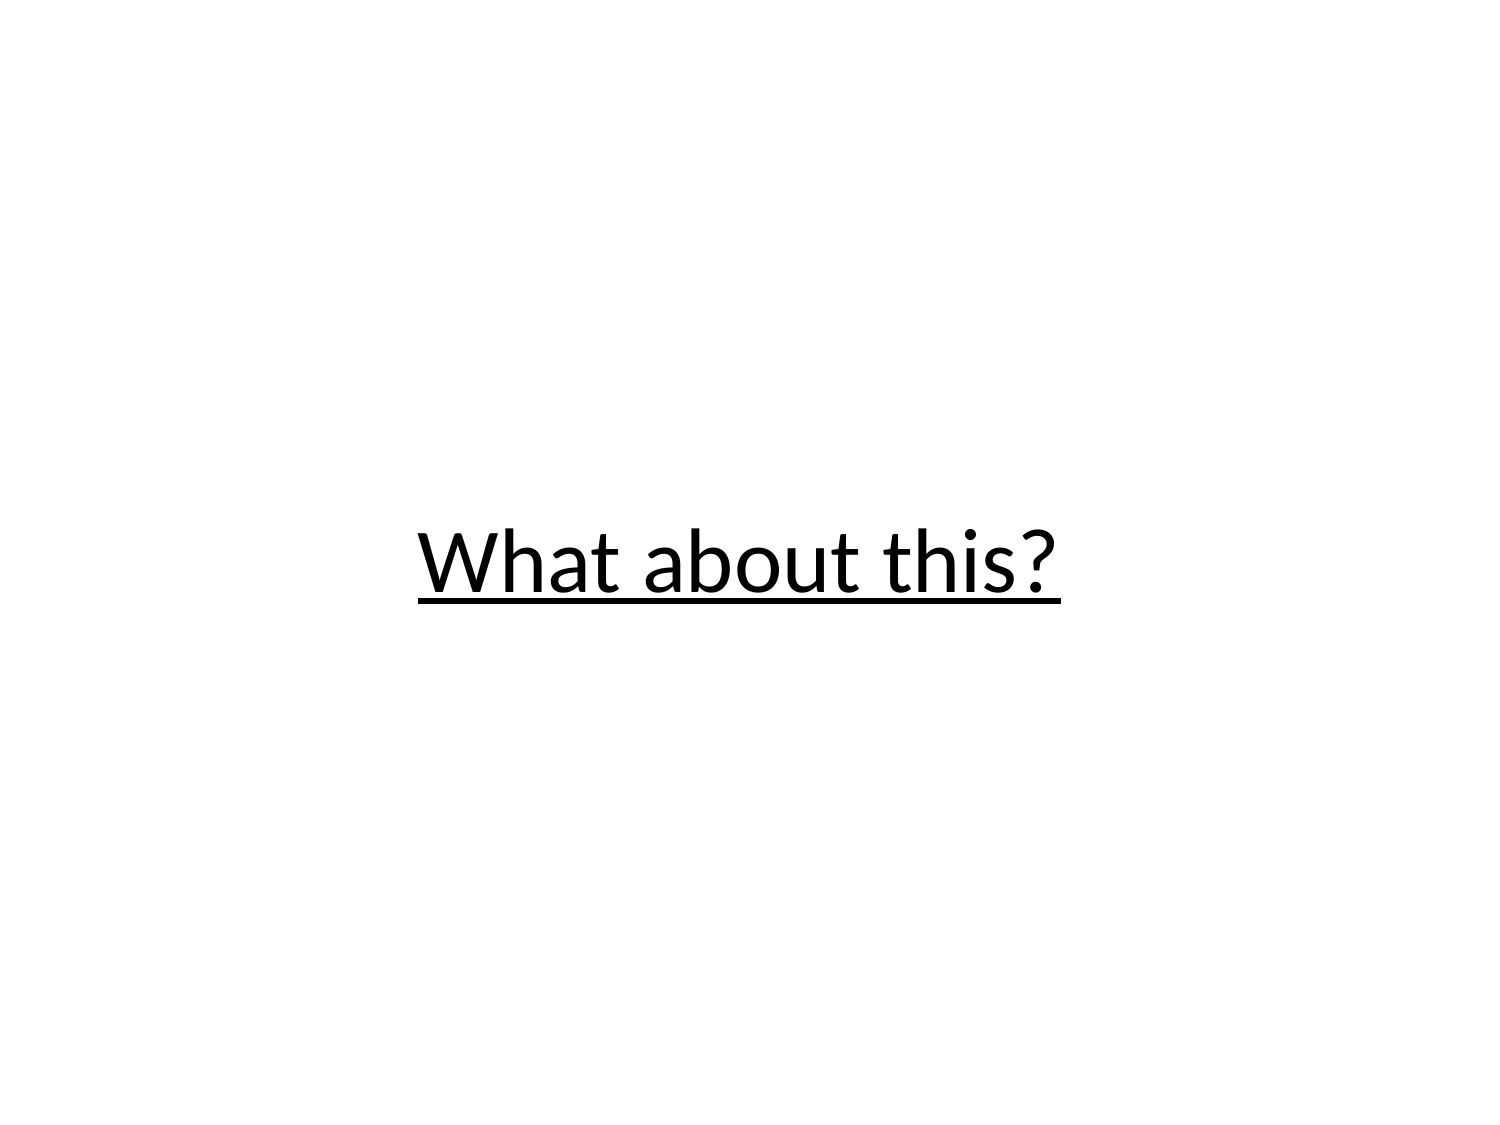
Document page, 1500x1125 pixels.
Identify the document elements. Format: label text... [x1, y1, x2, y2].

title What about this? [75, 461, 1425, 650]
